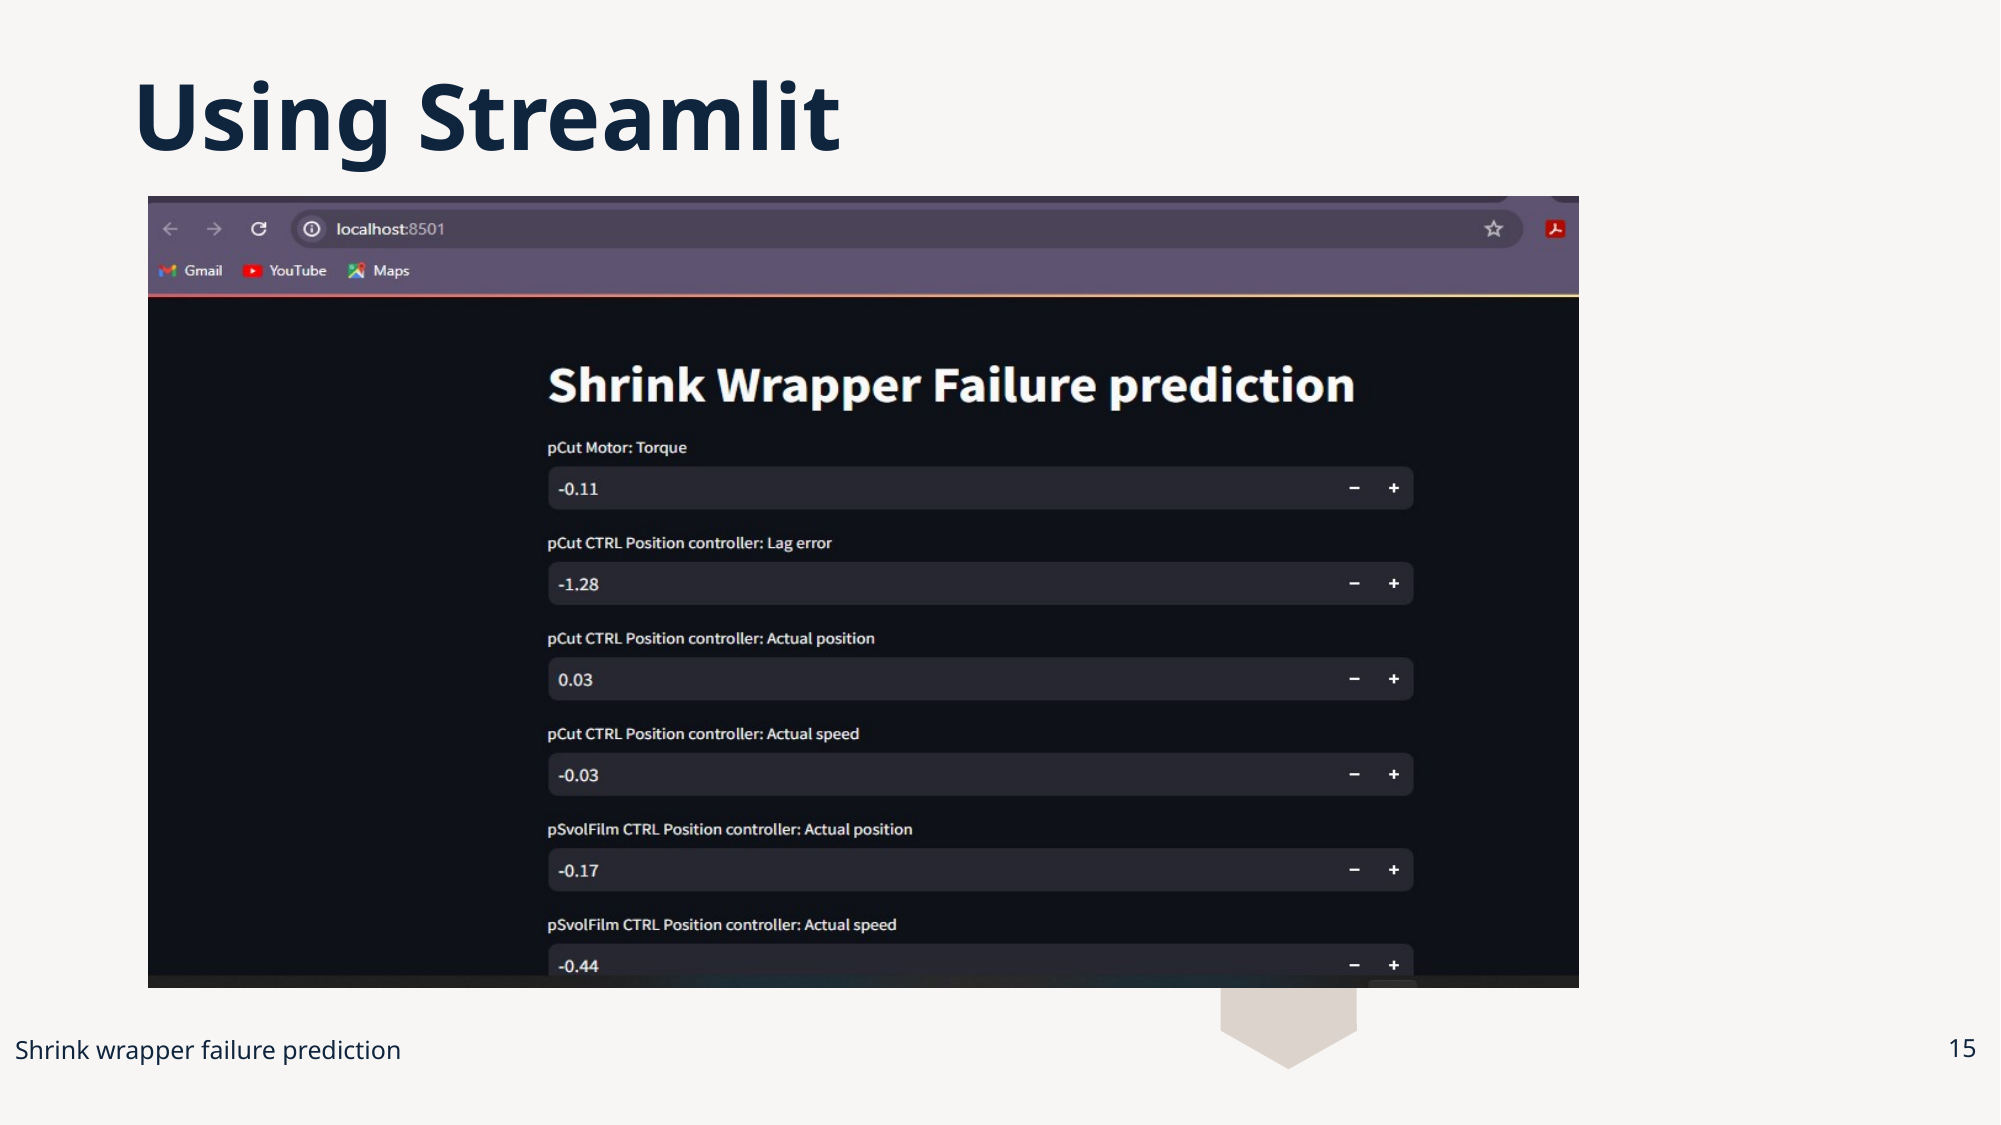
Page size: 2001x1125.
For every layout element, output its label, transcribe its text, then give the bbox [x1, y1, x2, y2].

title Using Streamlit [117, 45, 1852, 197]
slide_number 15 [1924, 1020, 2000, 1080]
footer Shrink wrapper failure prediction [0, 1020, 675, 1080]
picture [148, 196, 1579, 988]
